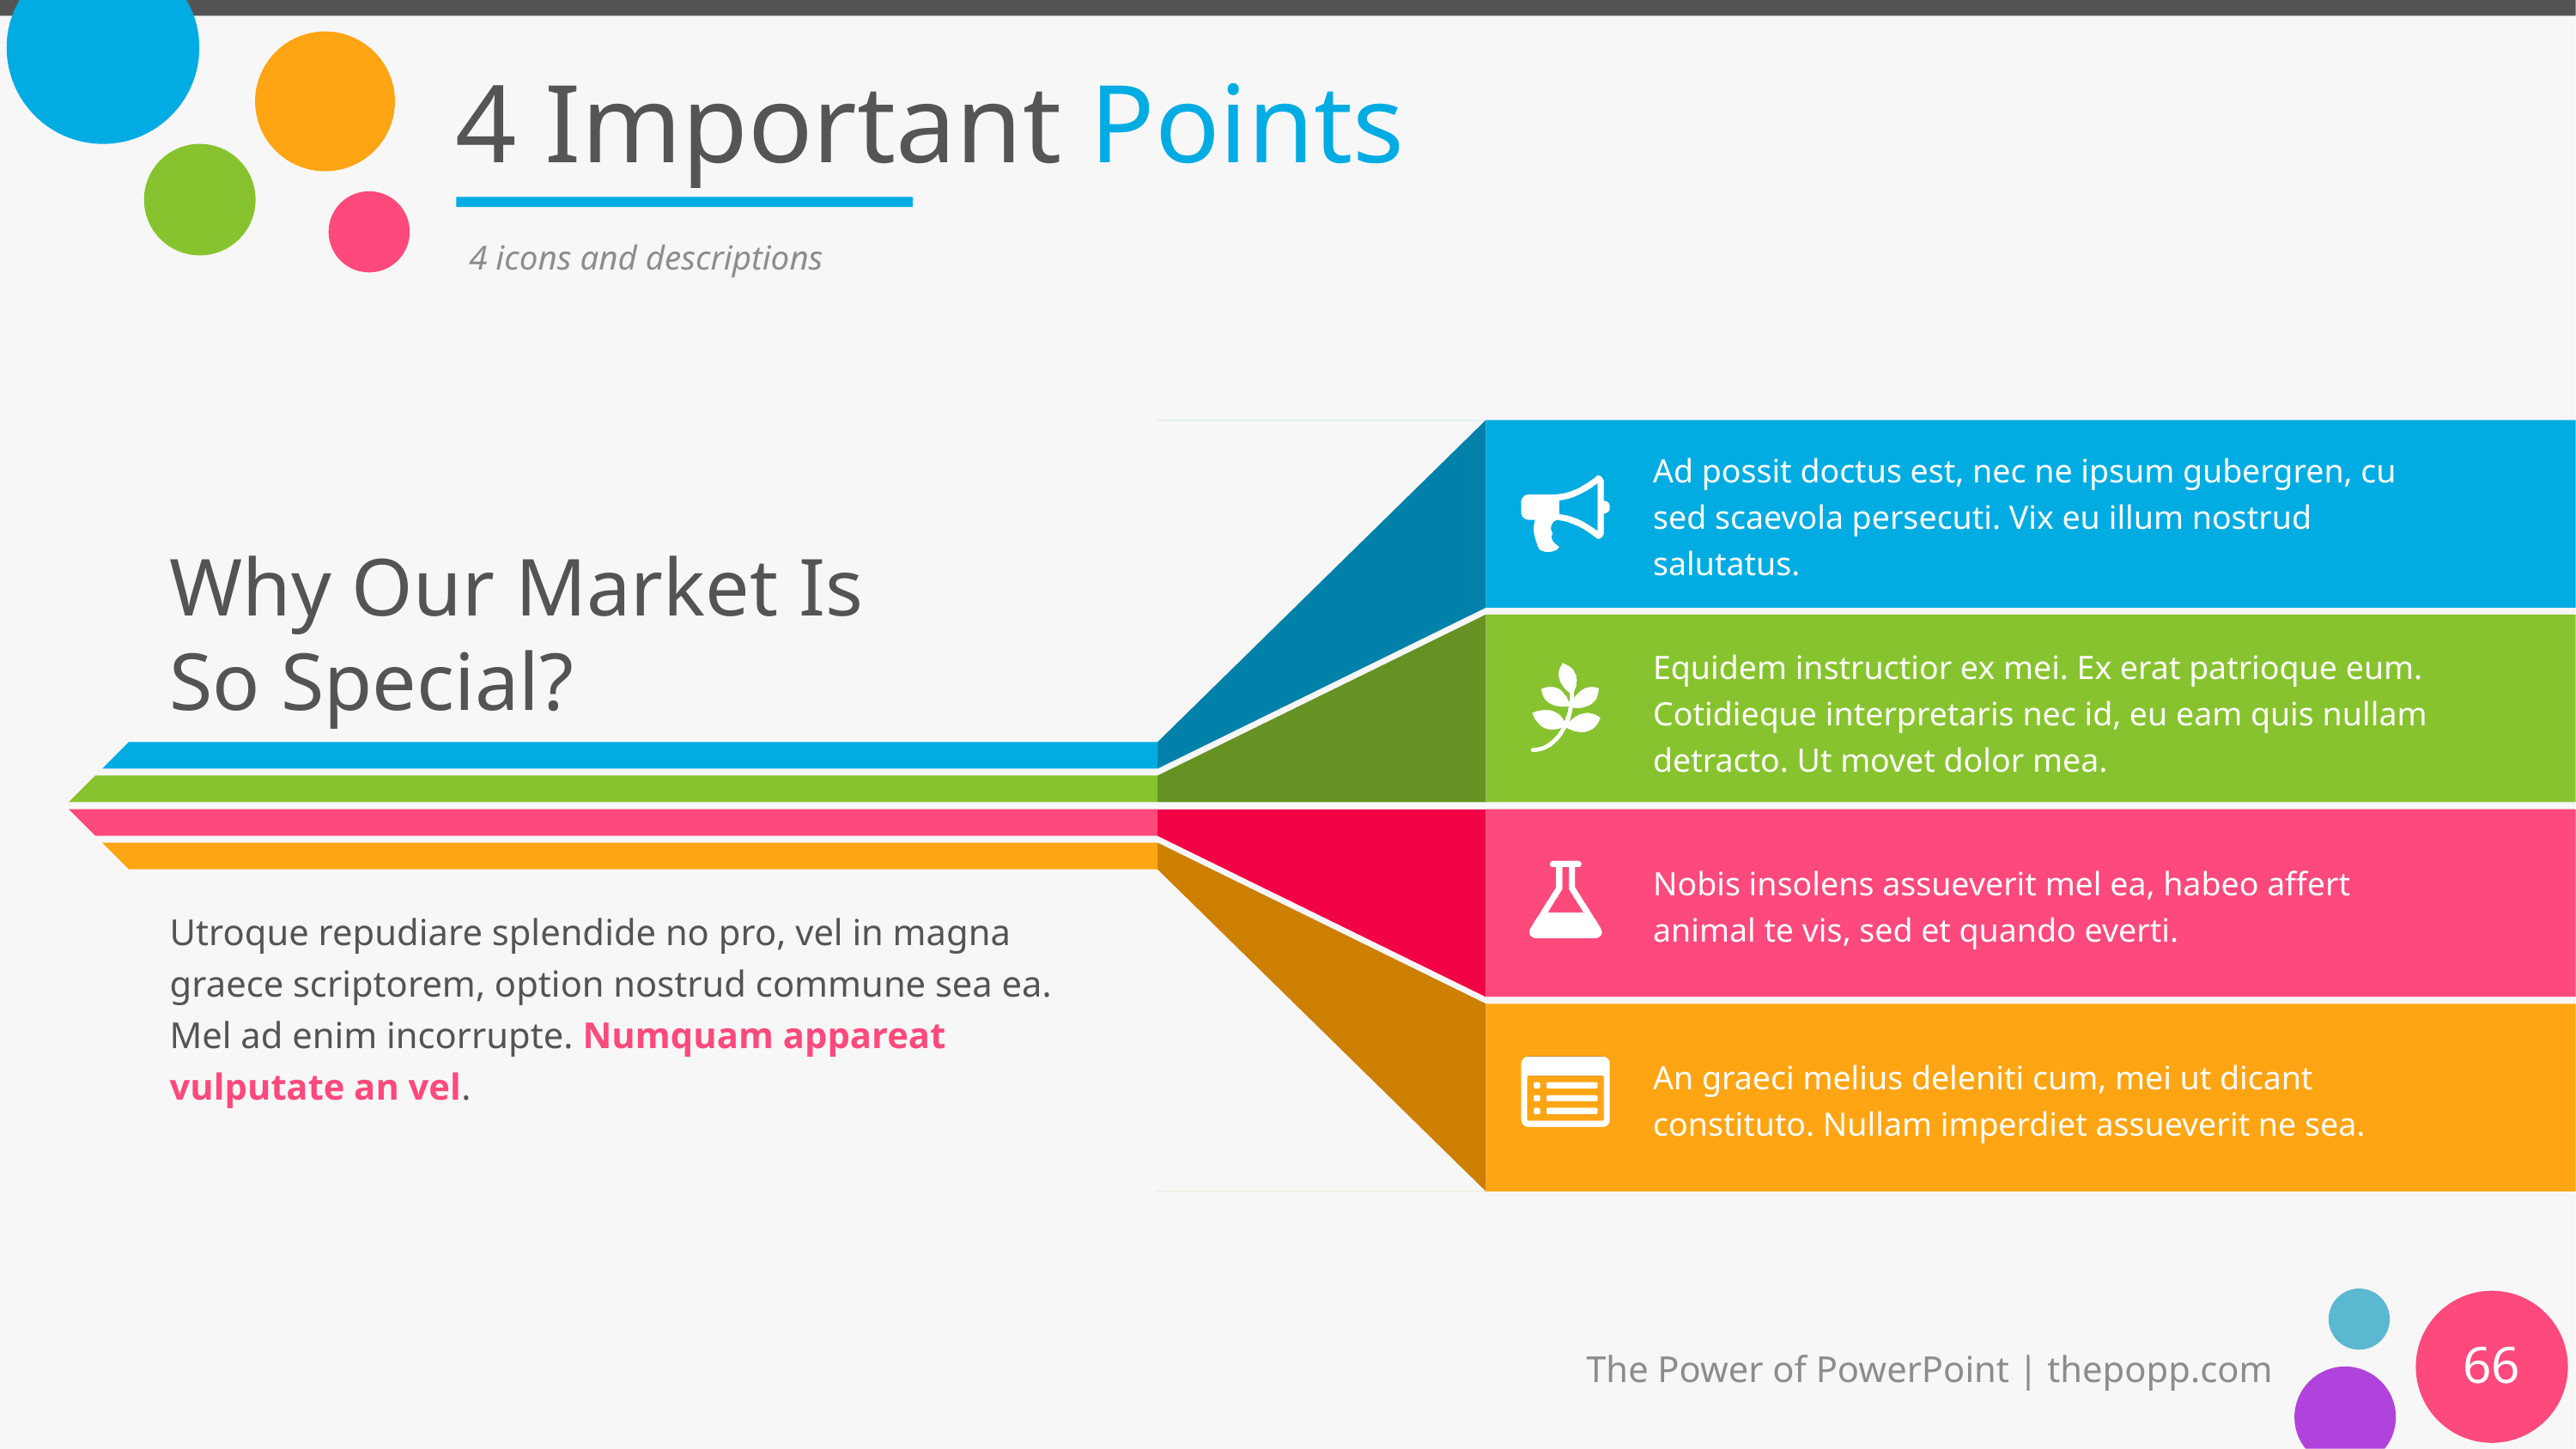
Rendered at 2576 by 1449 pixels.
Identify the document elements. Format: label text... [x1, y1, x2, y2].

picture [1521, 1046, 1610, 1137]
list 4 icons and descriptions [446, 217, 2465, 288]
list Equidem instructior ex mei. Ex erat patrioque eum. Cotidieque interpretaris nec id, eu eam quis nullam detracto. Ut movet dolor mea. [1630, 625, 2472, 792]
picture [1521, 854, 1610, 944]
list Utroque repudiare splendide no pro, vel in magna graece scriptorem, option nostrud commune sea ea. Mel ad enim incorrupte. Numquam appareat vulputate an vel. [146, 889, 1111, 1250]
footer The Power of PowerPoint | thepopp.com [1479, 1332, 2296, 1410]
title 4 Important Points [433, 34, 2454, 204]
list Nobis insolens assueverit mel ea, habeo affert animal te vis, sed et quando everti. [1630, 819, 2472, 986]
list An graeci melius deleniti cum, mei ut dicant constituto. Nullam imperdiet assueverit ne sea. [1630, 1013, 2472, 1180]
slide_number 66 [2415, 1328, 2568, 1406]
list Ad possit doctus est, nec ne ipsum gubergren, cu sed scaevola persecuti. Vix eu illum nostrud salutatus. [1630, 429, 2472, 597]
list Why Our Market Is So Special? [146, 425, 1111, 737]
picture [1521, 662, 1610, 752]
picture [1522, 476, 1609, 551]
